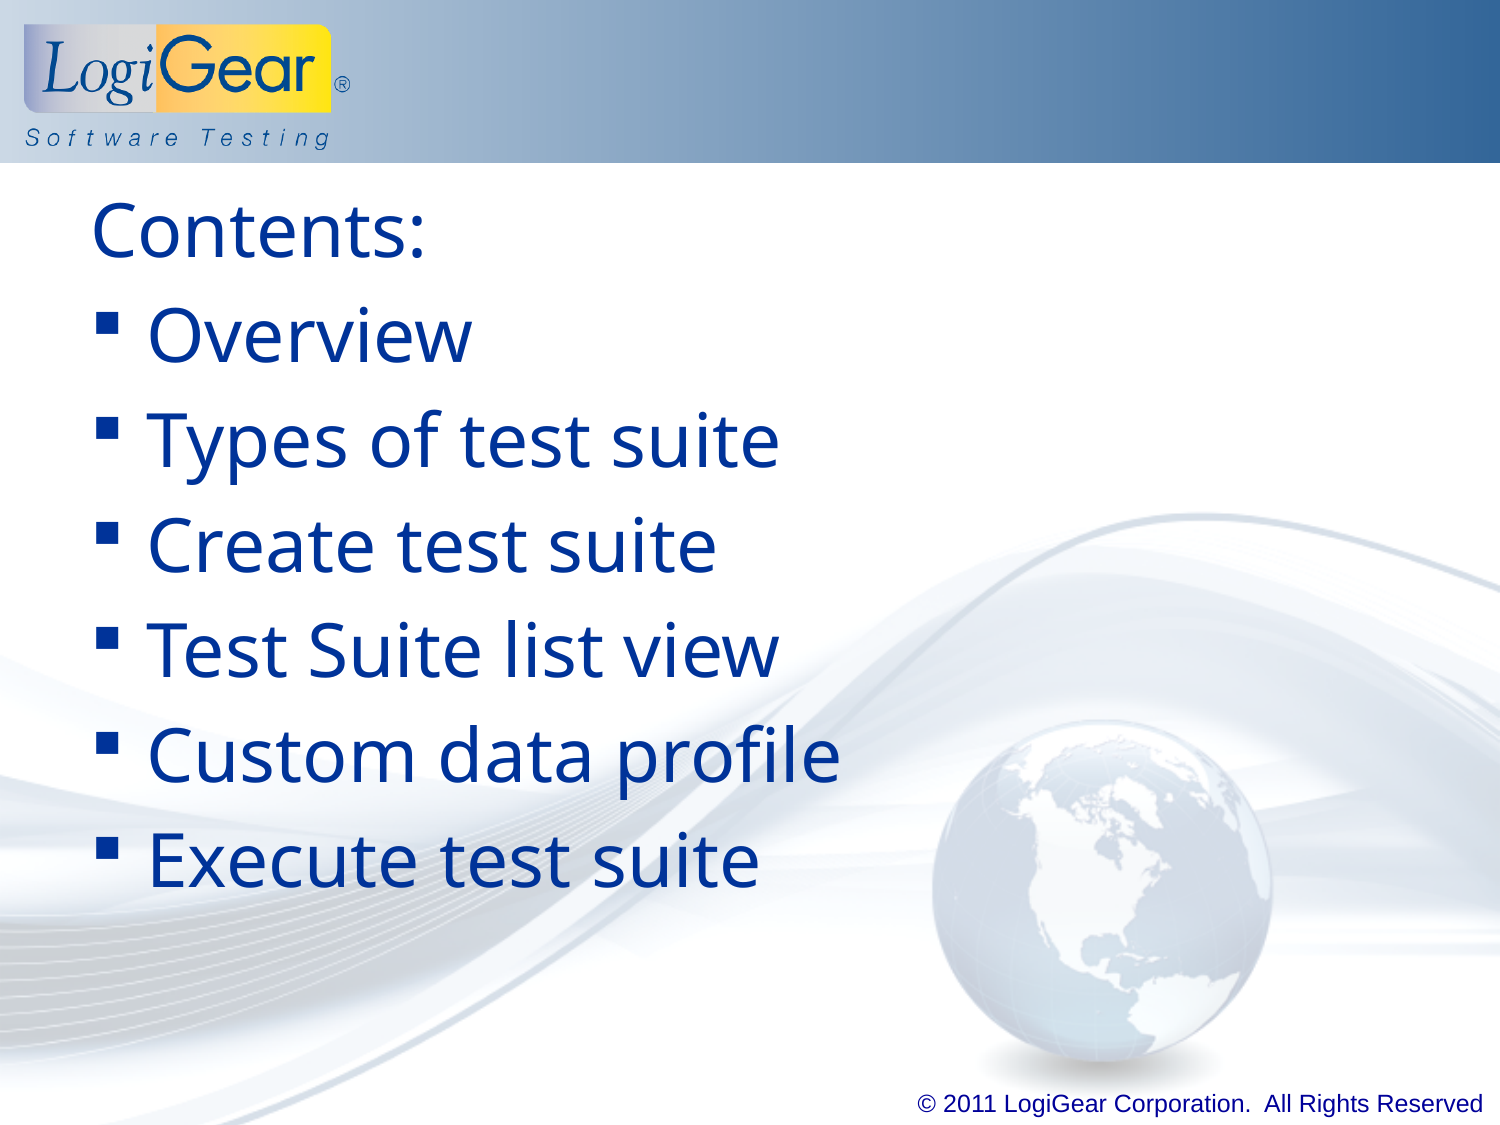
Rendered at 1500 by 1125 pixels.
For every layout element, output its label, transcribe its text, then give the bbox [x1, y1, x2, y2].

list Contents: Overview Types of test suite Create test suite Test Suite list view Custom data profile Execute test suite [74, 174, 1451, 956]
picture [24, 24, 350, 150]
